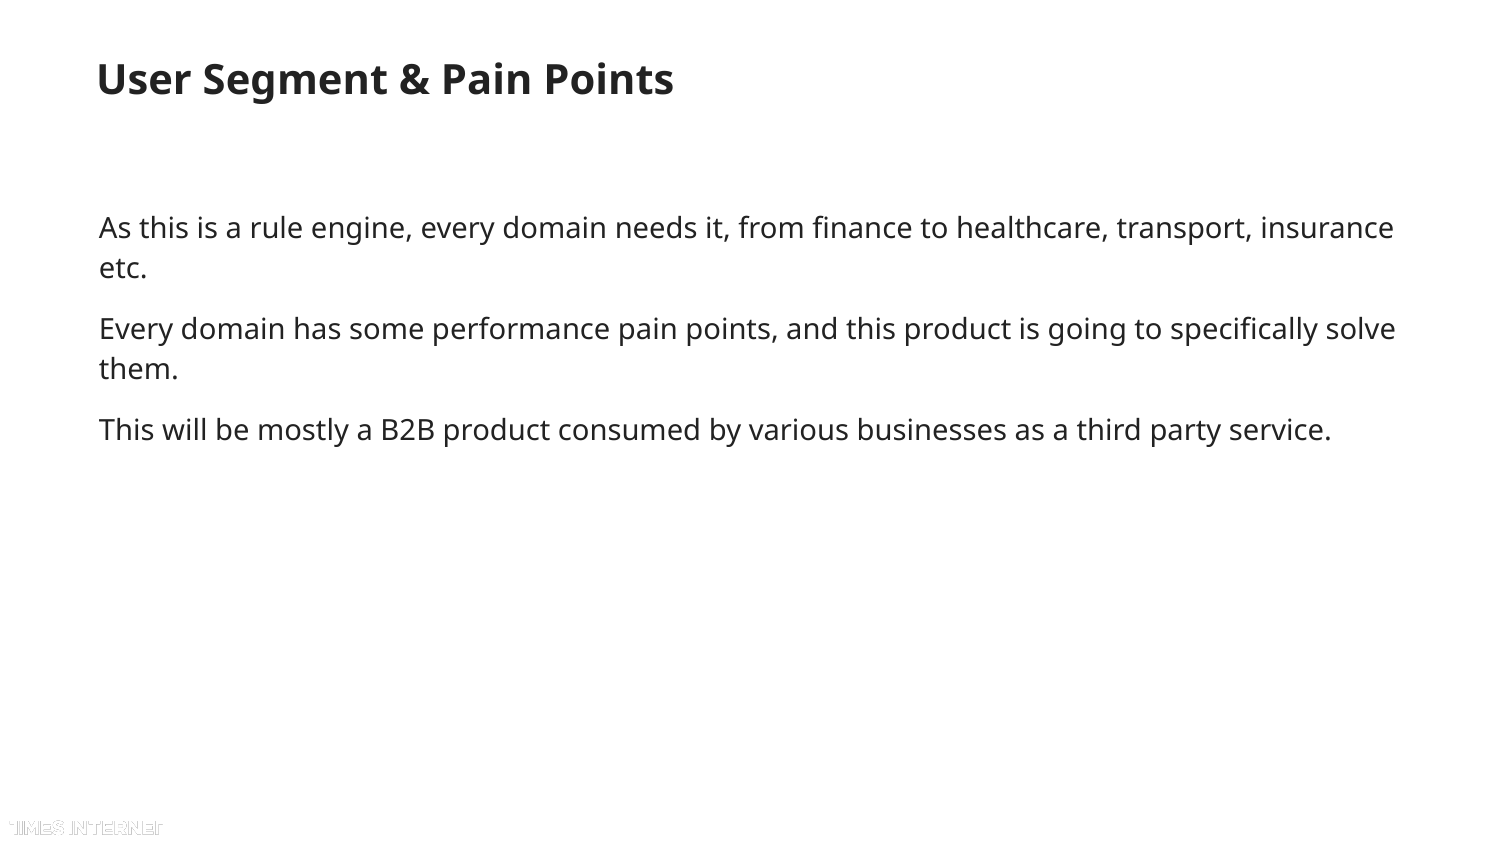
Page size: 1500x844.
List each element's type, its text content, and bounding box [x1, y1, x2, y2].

text_box As this is a rule engine, every domain needs it, from finance to healthcare, transport, insurance etc. Every domain has some performance pain points, and this product is going to specifically solve them. This will be mostly a B2B product consumed by various businesses as a third party service. [84, 188, 1436, 749]
title User Segment & Pain Points [81, 37, 1440, 133]
picture [8, 818, 164, 837]
